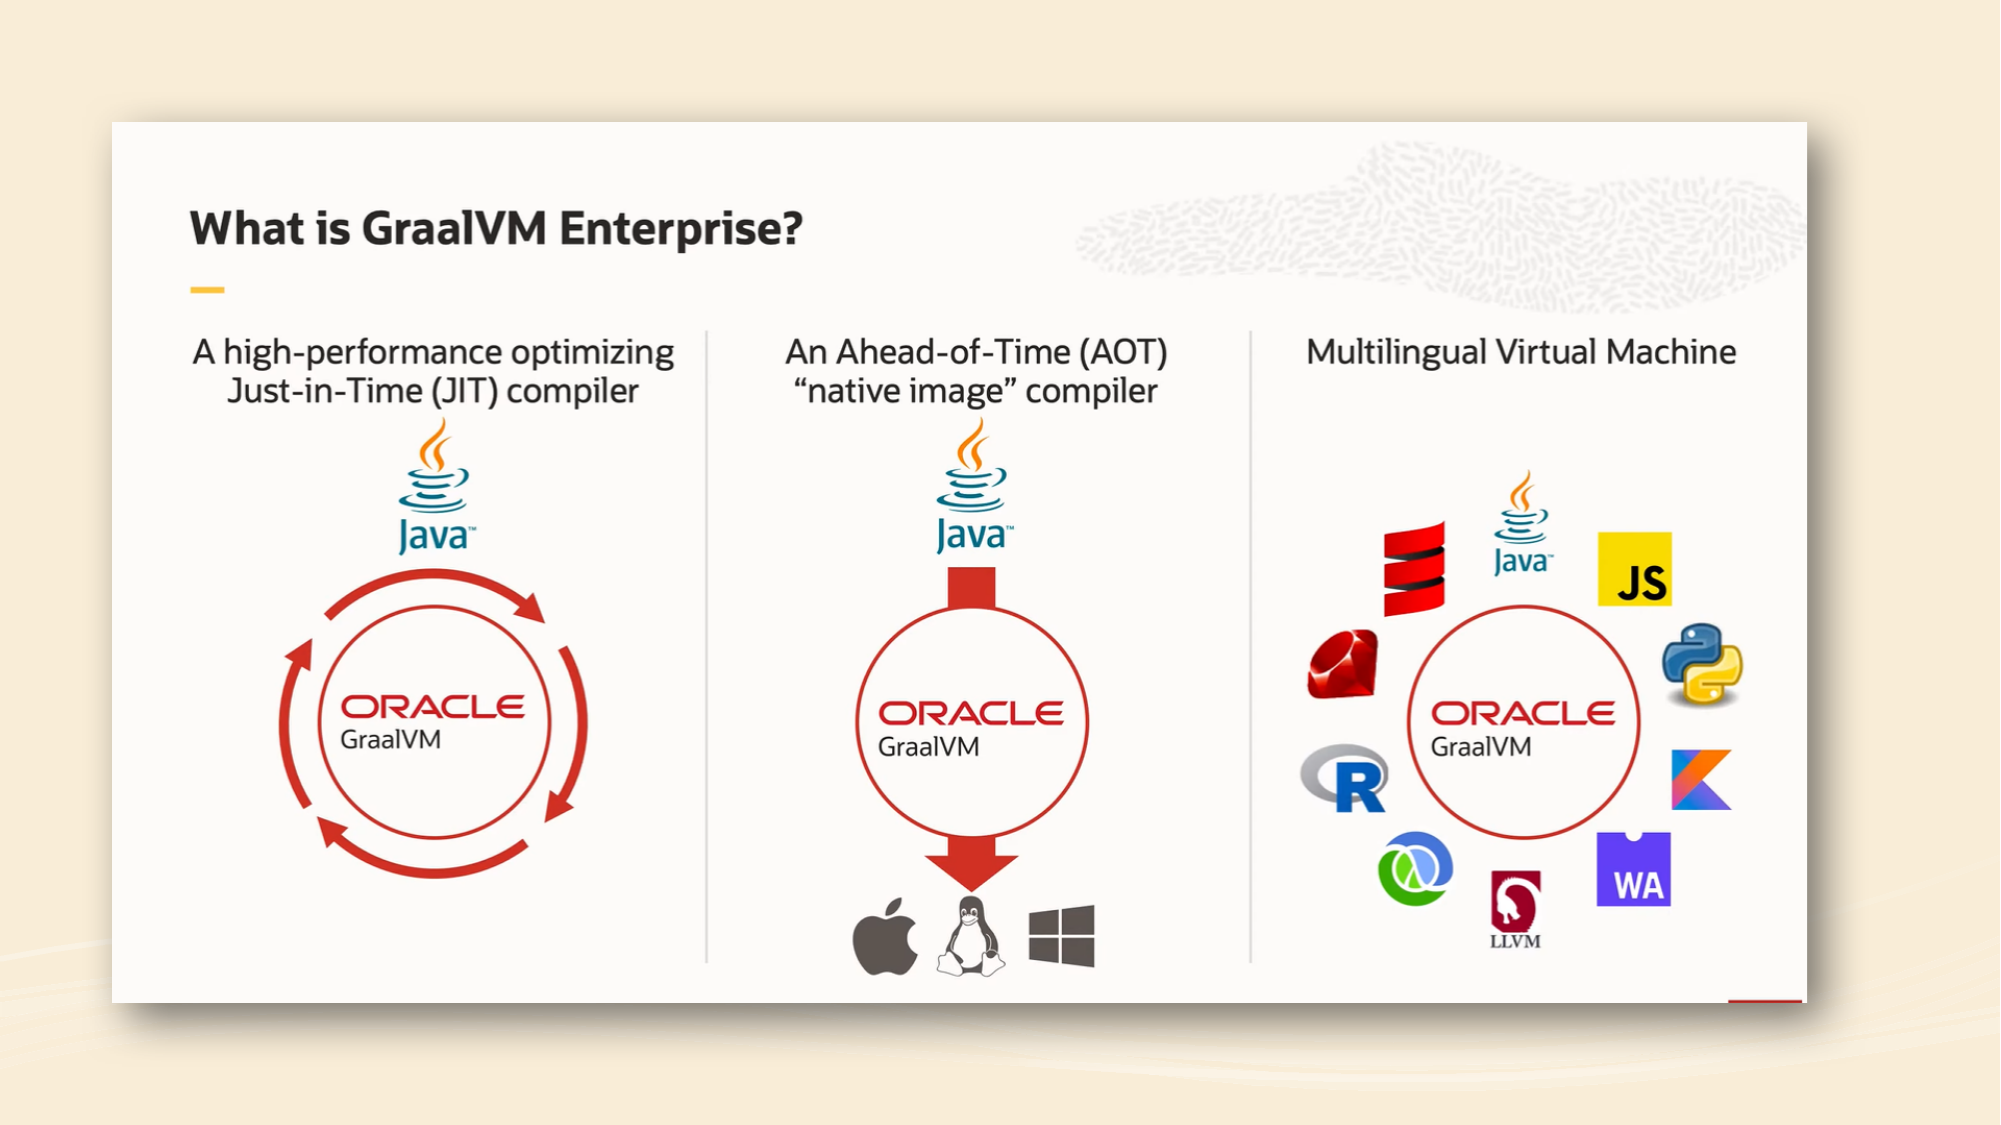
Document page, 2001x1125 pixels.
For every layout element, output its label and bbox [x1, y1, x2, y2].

picture [112, 122, 1808, 1003]
